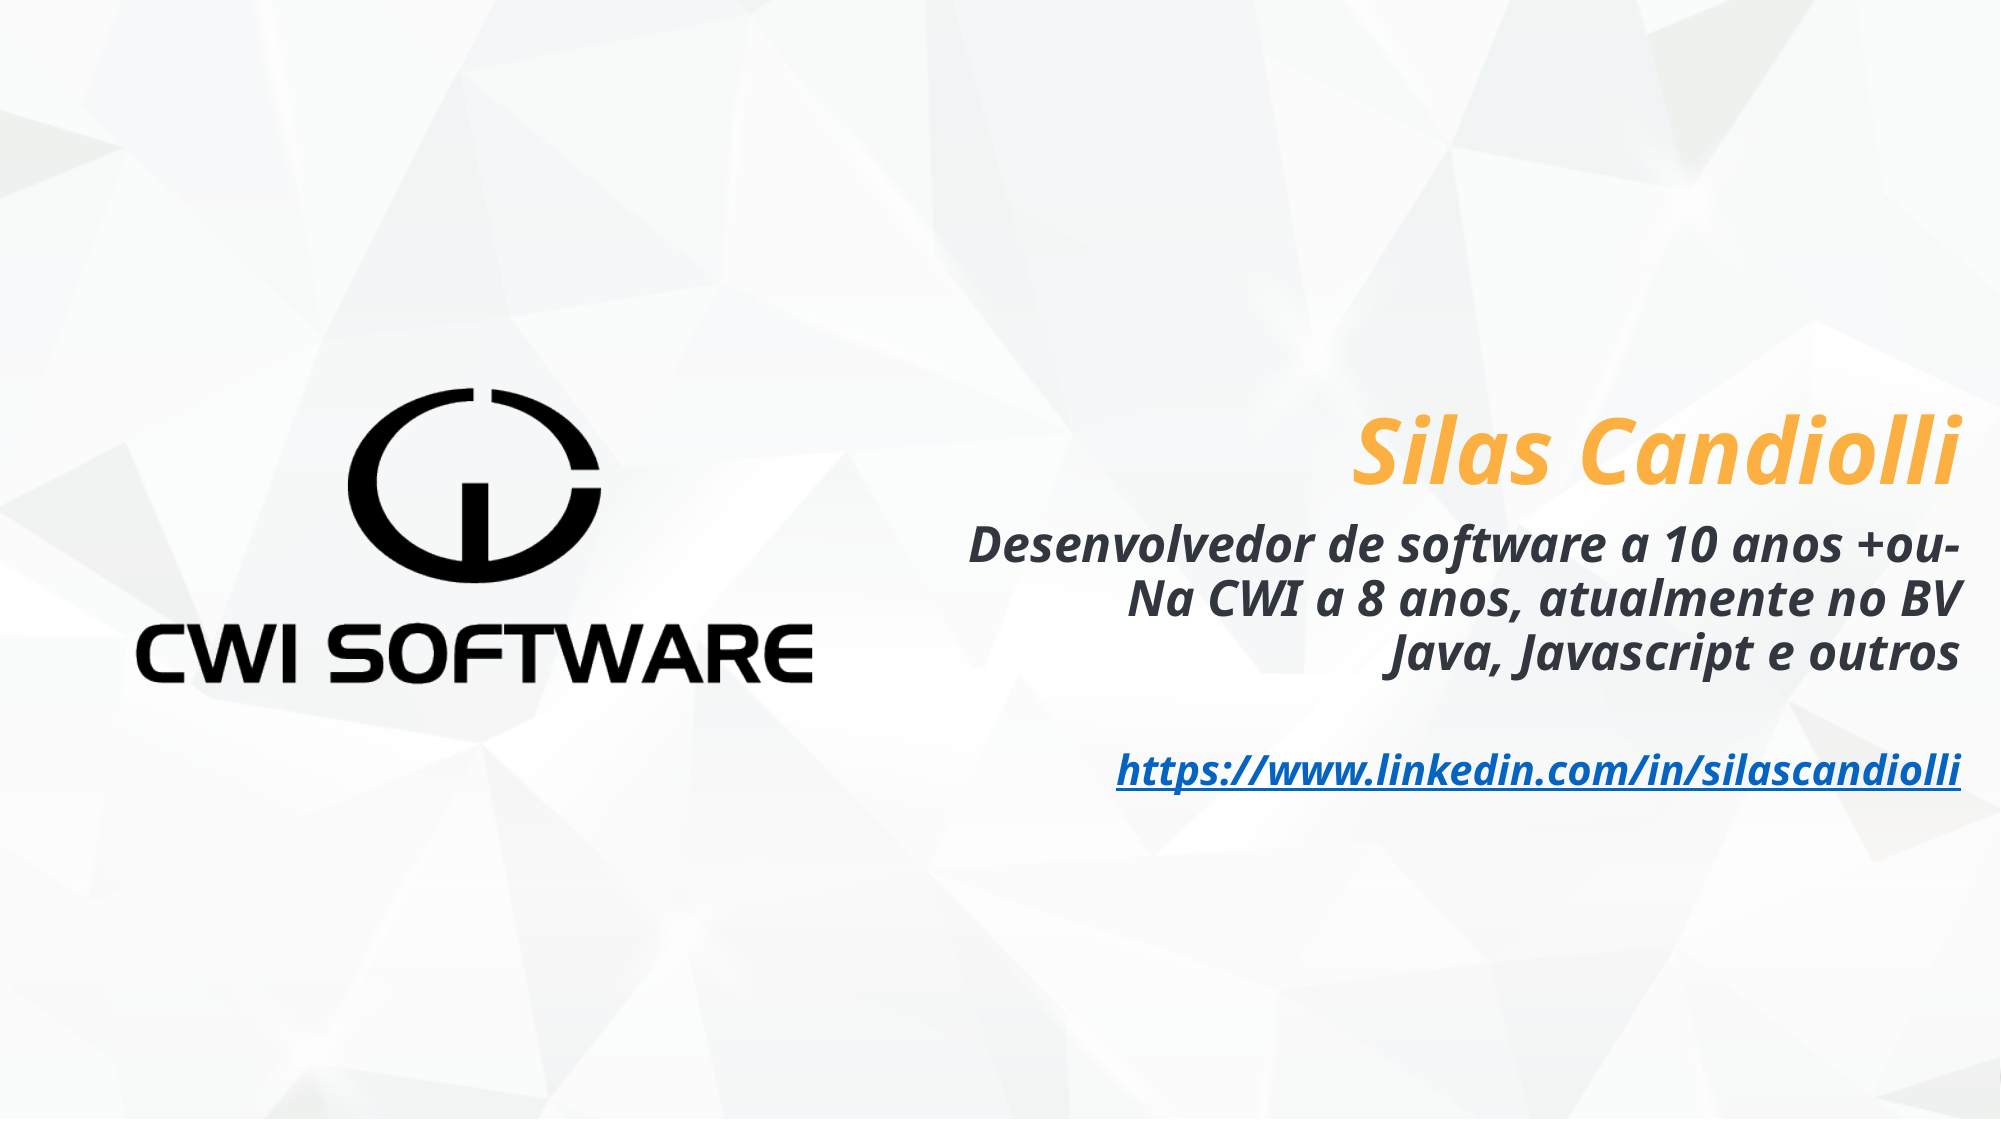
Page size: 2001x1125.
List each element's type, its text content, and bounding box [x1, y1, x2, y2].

title Silas Candiolli [860, 226, 1977, 511]
picture [129, 381, 819, 699]
list Desenvolvedor de software a 10 anos +ou- Na CWI a 8 anos, atualmente no BV Java, Javascript e outros https://www.linkedin.com/in/silascandiolli [821, 511, 1977, 962]
